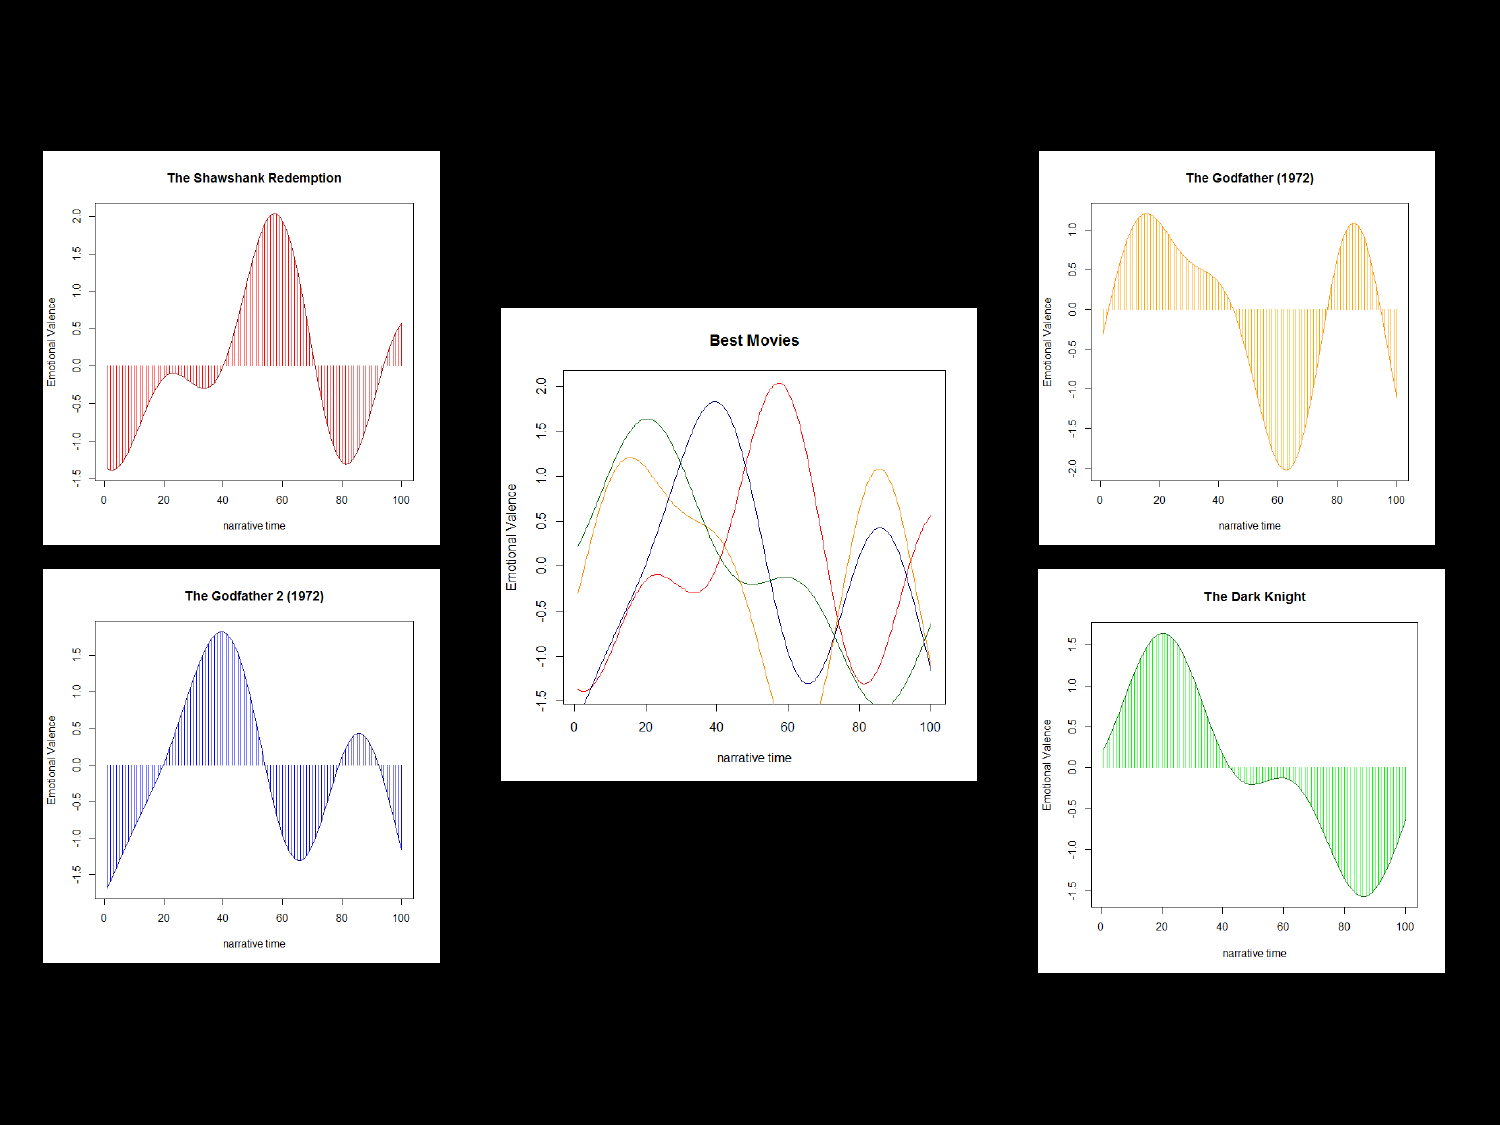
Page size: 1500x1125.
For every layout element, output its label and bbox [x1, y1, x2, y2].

picture [1038, 568, 1446, 973]
picture [43, 151, 440, 545]
picture [500, 308, 977, 781]
picture [43, 569, 440, 963]
picture [1039, 151, 1436, 545]
